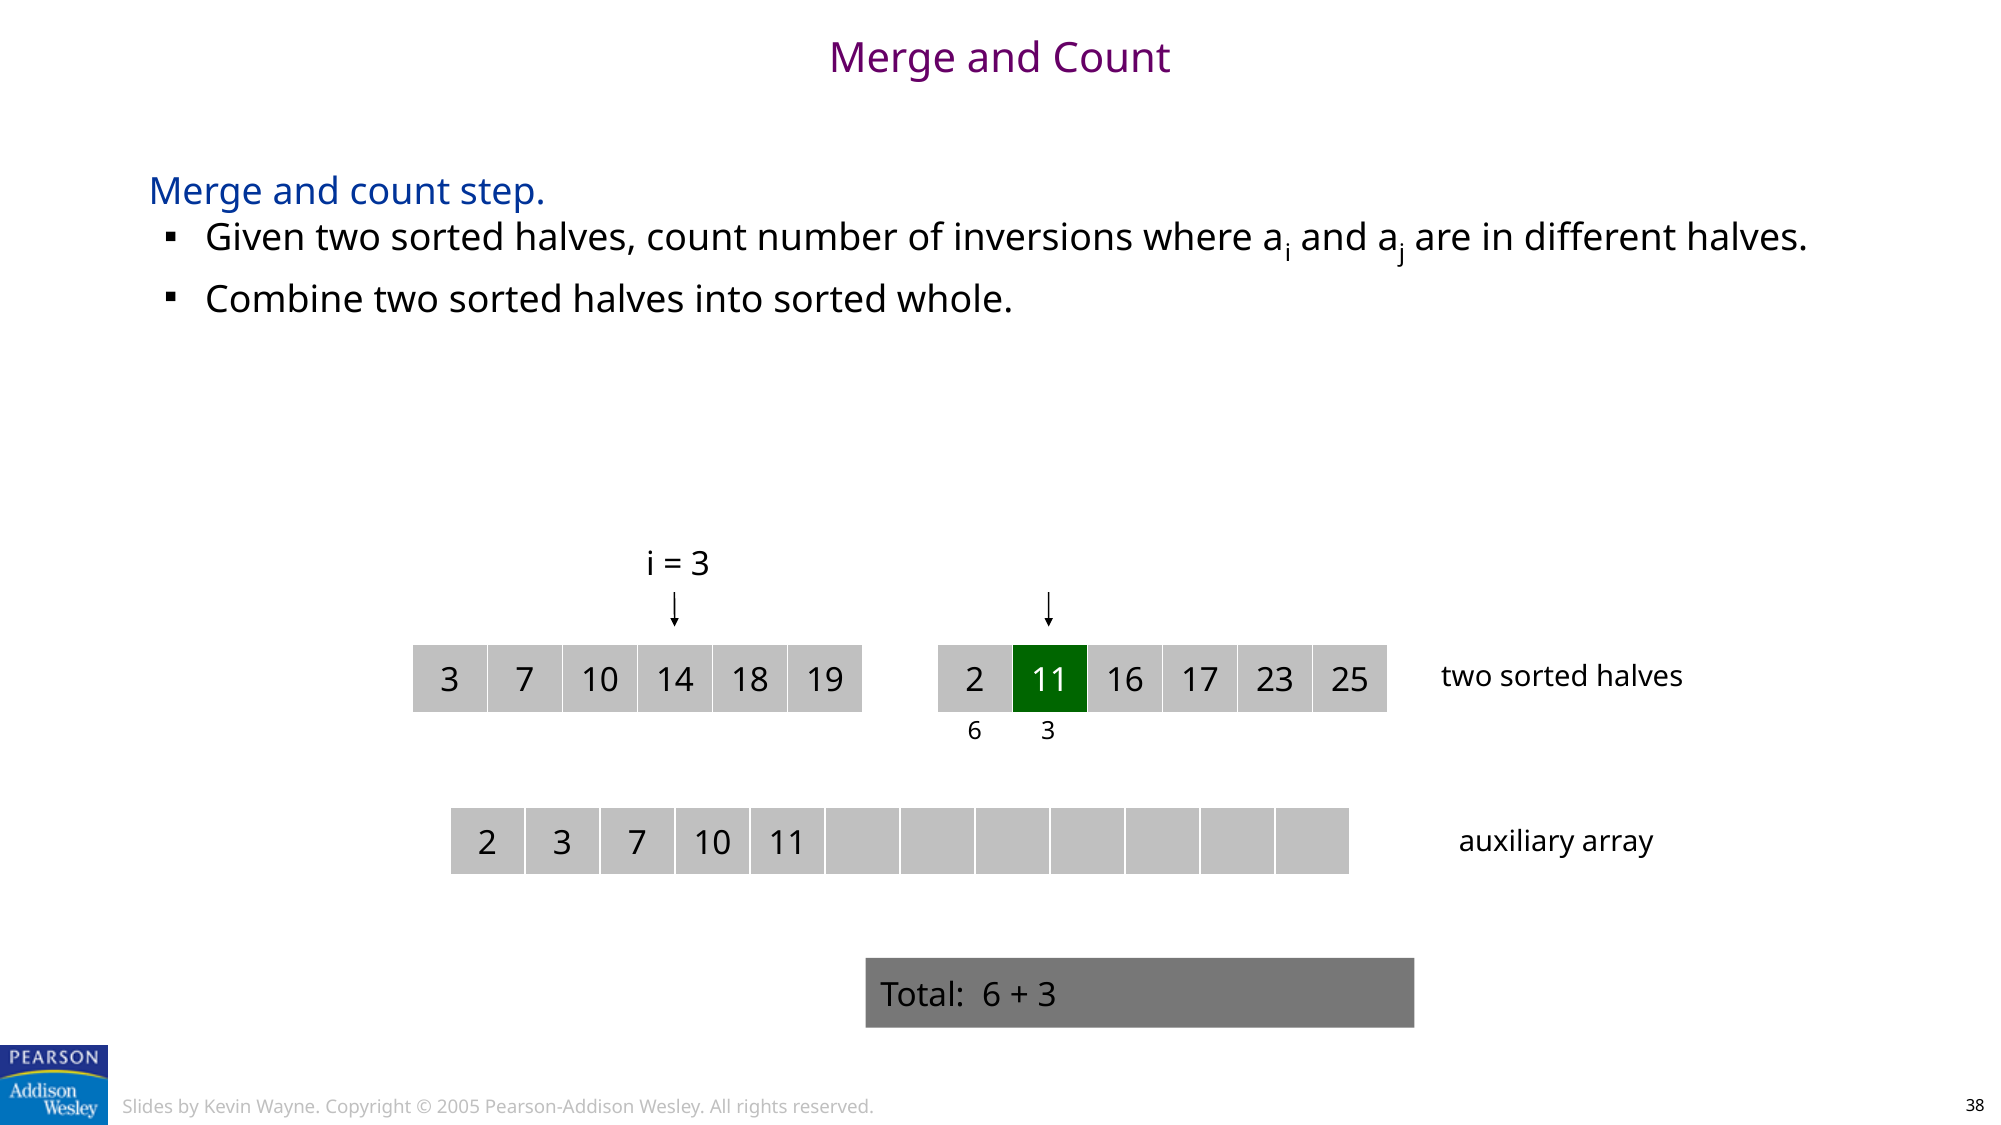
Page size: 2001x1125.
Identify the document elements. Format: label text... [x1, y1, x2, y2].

text_box [1124, 807, 1199, 875]
text_box auxiliary array [1399, 814, 1713, 865]
text_box [670, 592, 679, 627]
list Merge and count step. Given two sorted halves, count number of inversions where ai and aj are in different halves. Combine two sorted halves into sorted whole. [133, 149, 1850, 1038]
text_box 2 [449, 807, 524, 875]
text_box Slides by Kevin Wayne. Copyright © 2005 Pearson-Addison Wesley. All rights reserved. [108, 1087, 950, 1125]
text_box 3 [1025, 707, 1071, 752]
text_box two sorted halves [1401, 649, 1724, 700]
text_box 3 [524, 807, 600, 875]
text_box [1044, 592, 1053, 627]
title Merge and Count [0, 24, 2000, 100]
text_box 11 [749, 807, 824, 875]
text_box [1274, 807, 1350, 875]
text_box [1199, 807, 1274, 875]
text_box [974, 807, 1050, 875]
slide_number 38 [1583, 1087, 2000, 1125]
text_box [899, 807, 974, 875]
text_box [824, 807, 899, 875]
picture [0, 1045, 108, 1125]
text_box i = 3 [521, 534, 835, 589]
text_box 6 [952, 707, 998, 752]
text_box 7 [600, 807, 674, 875]
text_box 10 [674, 807, 749, 875]
text_box Total: 6 + 3 [865, 957, 1415, 1028]
text_box [1050, 807, 1124, 875]
